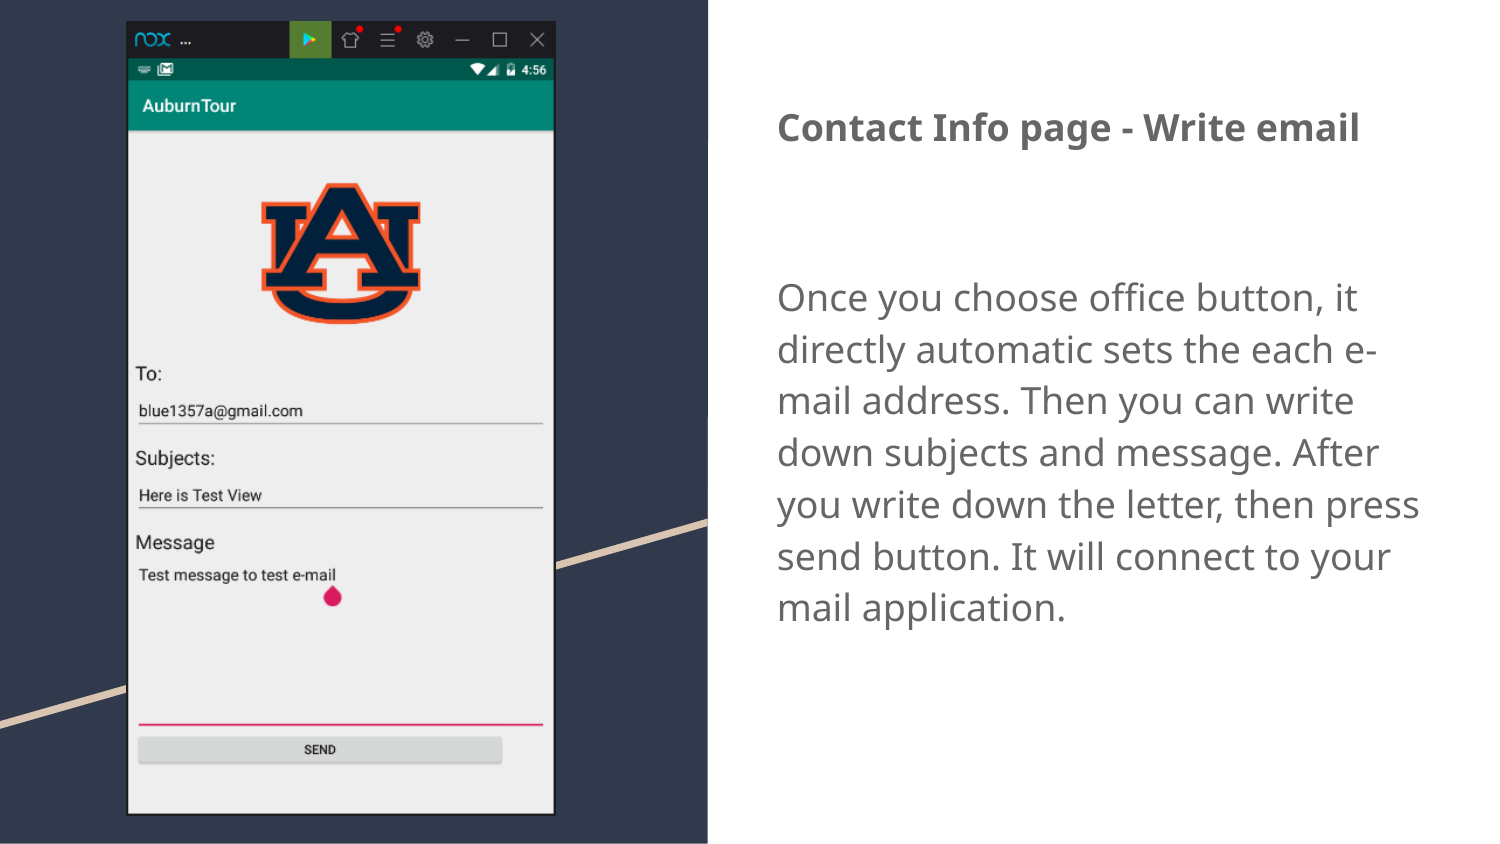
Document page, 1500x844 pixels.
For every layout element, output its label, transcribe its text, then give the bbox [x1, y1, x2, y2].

picture [126, 21, 556, 816]
list Contact Info page - Write email Once you choose office button, it directly automatic sets the each e-mail address. Then you can write down subjects and message. After you write down the letter, then press send button. It will connect to your mail application. [761, 82, 1446, 755]
